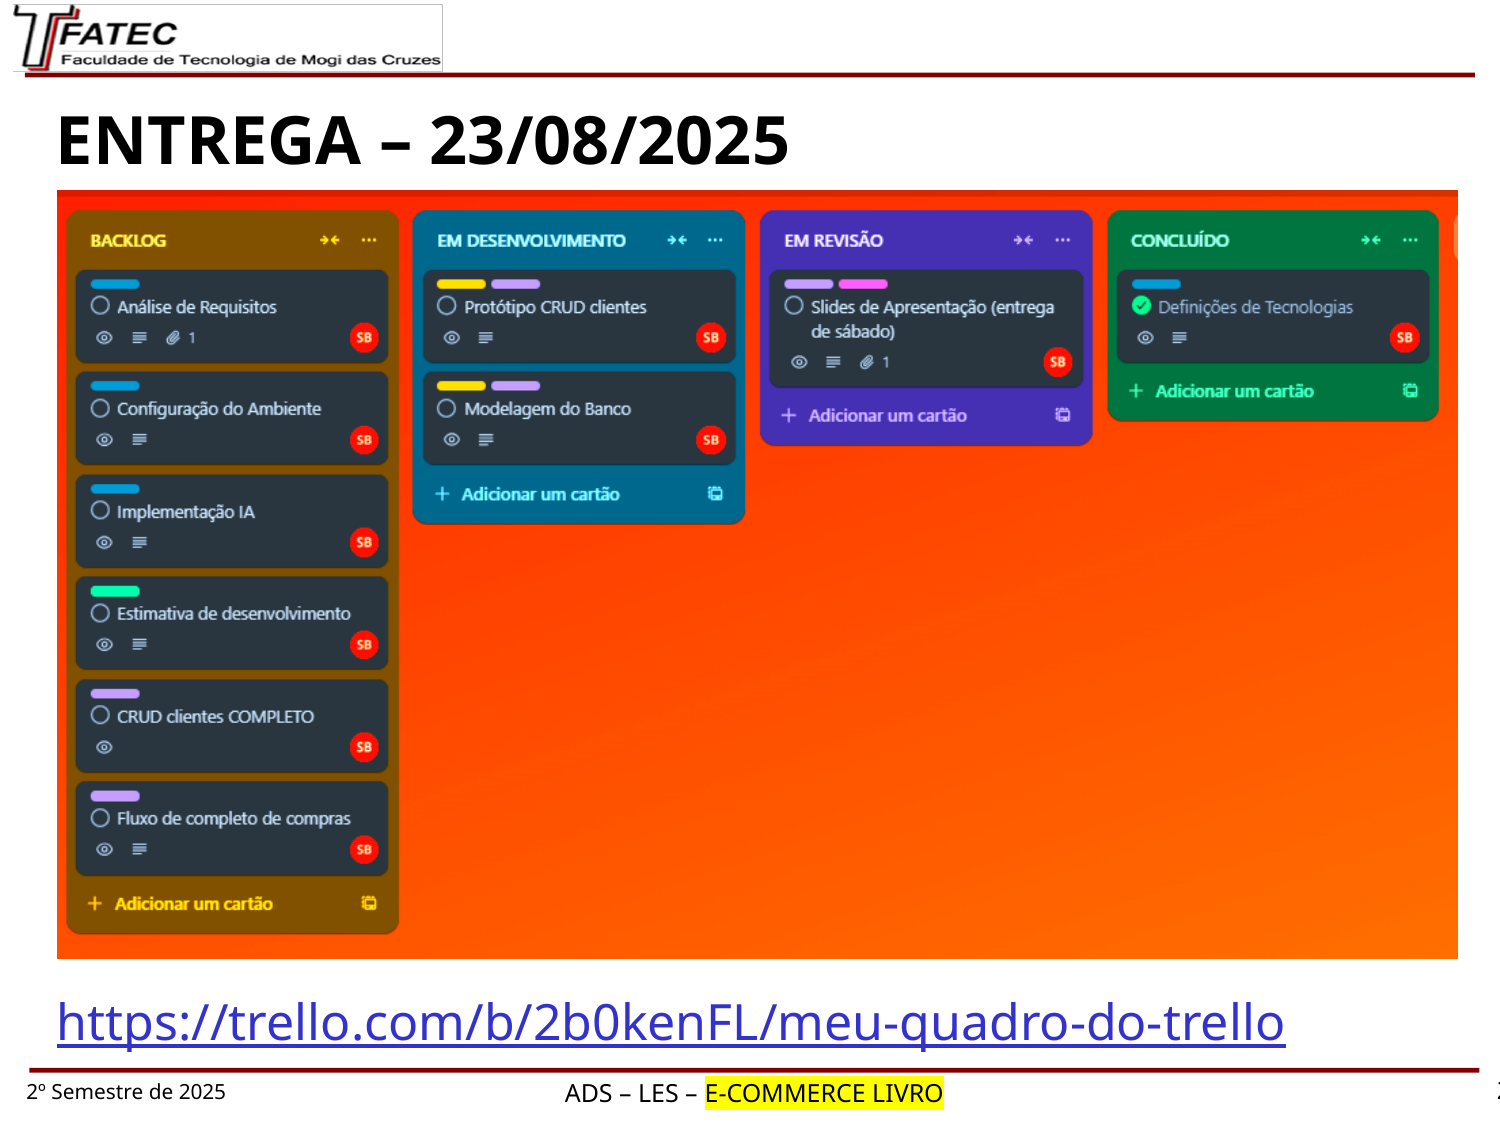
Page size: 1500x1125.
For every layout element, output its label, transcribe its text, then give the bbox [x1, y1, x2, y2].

text_box [0, 30, 465, 814]
picture [57, 189, 1458, 960]
picture [12, 4, 443, 30]
text_box https://trello.com/b/2b0kenFL/meu-quadro-do-trello [41, 982, 1442, 1066]
text_box ENTREGA – 23/08/2025 [41, 90, 1475, 191]
